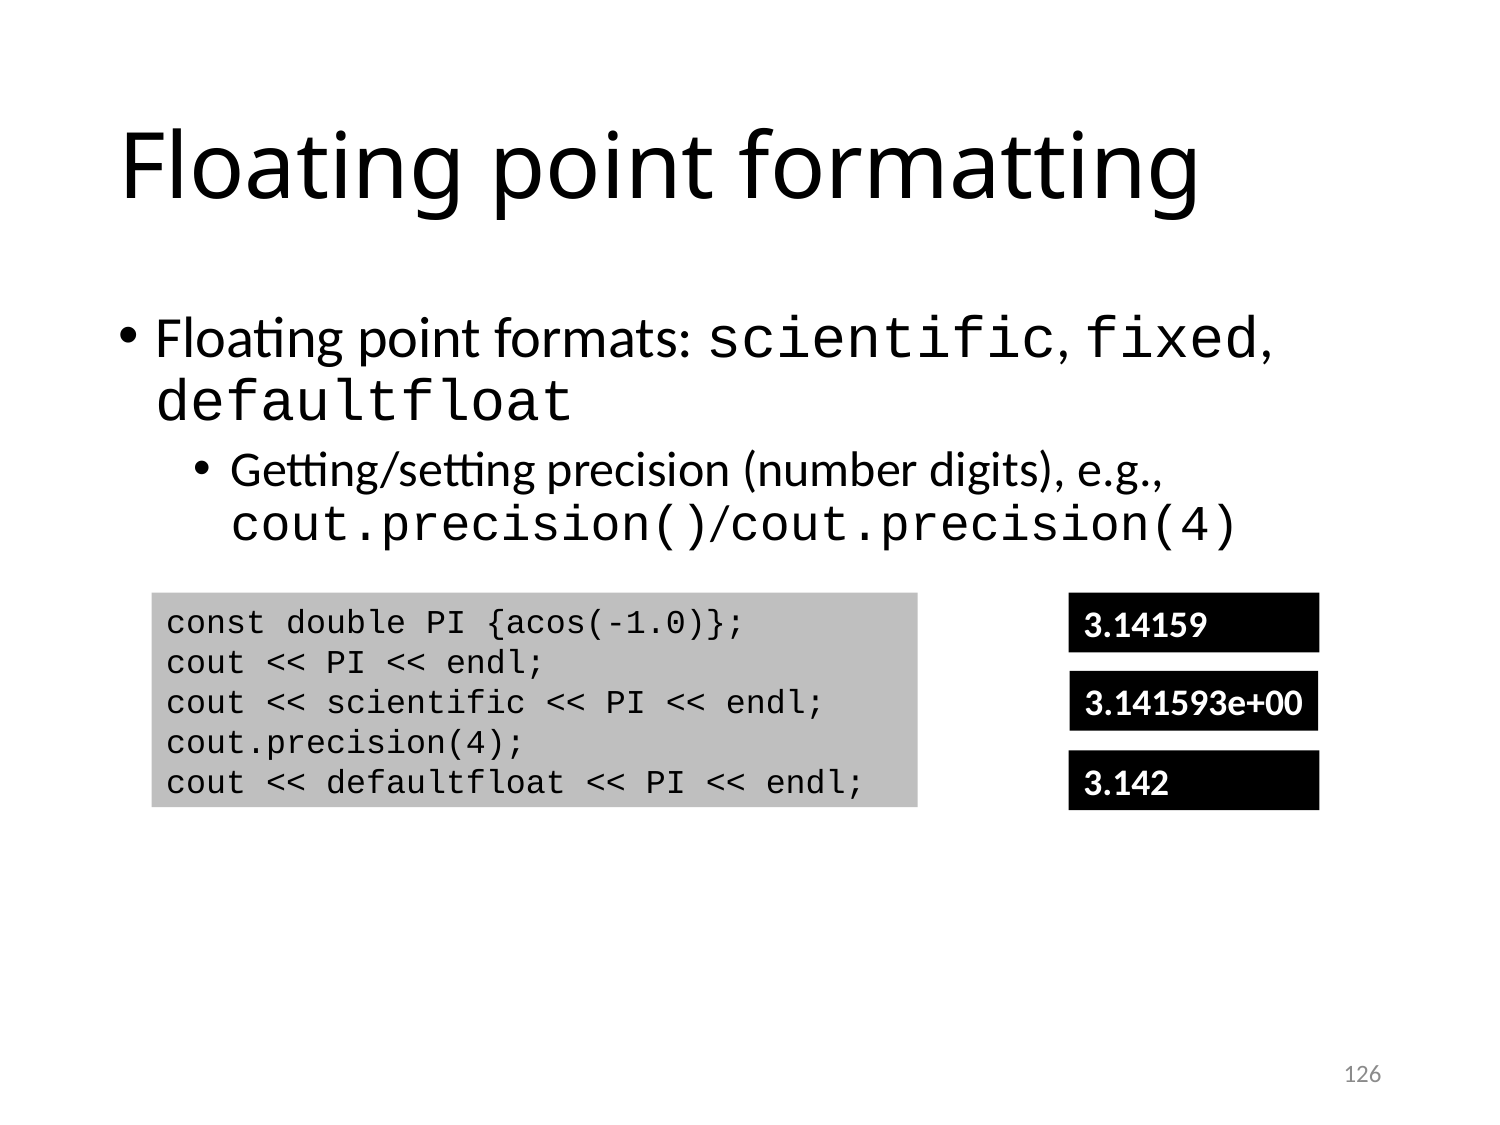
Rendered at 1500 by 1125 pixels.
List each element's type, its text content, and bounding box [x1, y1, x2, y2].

text_box 3.141593e+00 [1069, 670, 1319, 731]
title Floating point formatting [103, 59, 1397, 278]
list Floating point formats: scientific, fixed, defaultfloat Getting/setting precision (number digits), e.g., cout.precision()/cout.precision(4) [103, 299, 1397, 1014]
slide_number 126 [1059, 1042, 1397, 1103]
text_box 3.142 [1068, 750, 1320, 811]
text_box const double PI {acos(-1.0)}; cout << PI << endl; cout << scientific << PI << endl; cout.precision(4); cout << defaultfloat << PI << endl; [151, 592, 918, 808]
text_box 3.14159 [1068, 592, 1320, 653]
